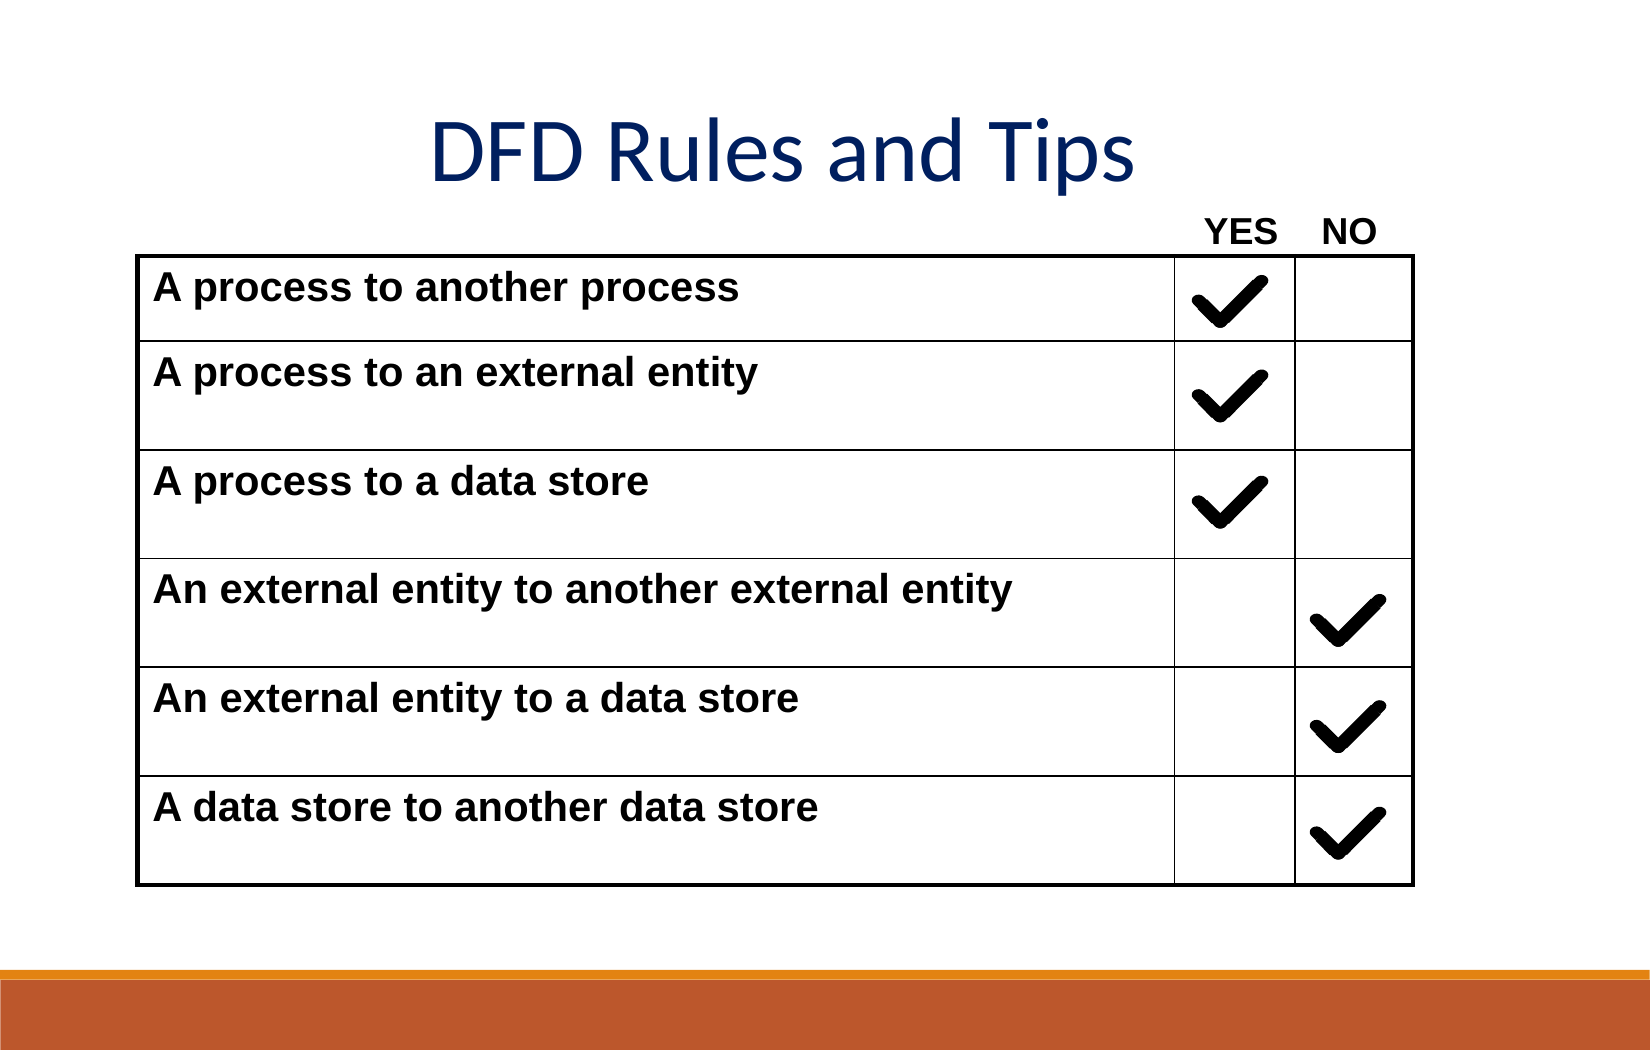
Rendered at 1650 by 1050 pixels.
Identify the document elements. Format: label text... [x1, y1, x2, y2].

picture [1306, 695, 1390, 758]
table_cell [1296, 777, 1411, 883]
table_cell [1175, 451, 1294, 558]
table_cell [1296, 668, 1411, 775]
table_cell [1175, 668, 1294, 775]
title DFD Rules and Tips [301, 55, 1262, 233]
text_box NO [1306, 199, 1437, 260]
picture [1188, 270, 1272, 333]
table_cell [1296, 451, 1411, 558]
picture [1306, 589, 1390, 652]
table_cell [1175, 777, 1294, 883]
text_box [0, 969, 1650, 1050]
table_cell [1175, 342, 1294, 449]
table_cell An external entity to another external entity [140, 559, 1174, 666]
picture [1188, 365, 1272, 427]
table_cell [1175, 559, 1294, 666]
table_cell An external entity to a data store [140, 668, 1174, 775]
table_cell [1296, 559, 1411, 666]
picture [1306, 802, 1390, 864]
table_cell A process to an external entity [140, 342, 1174, 449]
text_box YES [1188, 199, 1306, 254]
picture [1188, 471, 1272, 533]
table_header [1296, 258, 1411, 340]
table_header A process to another process [140, 258, 1174, 340]
table_cell A data store to another data store [140, 777, 1174, 883]
table_cell A process to a data store [140, 451, 1174, 558]
table_header [1175, 258, 1294, 340]
table_cell [1296, 342, 1411, 449]
